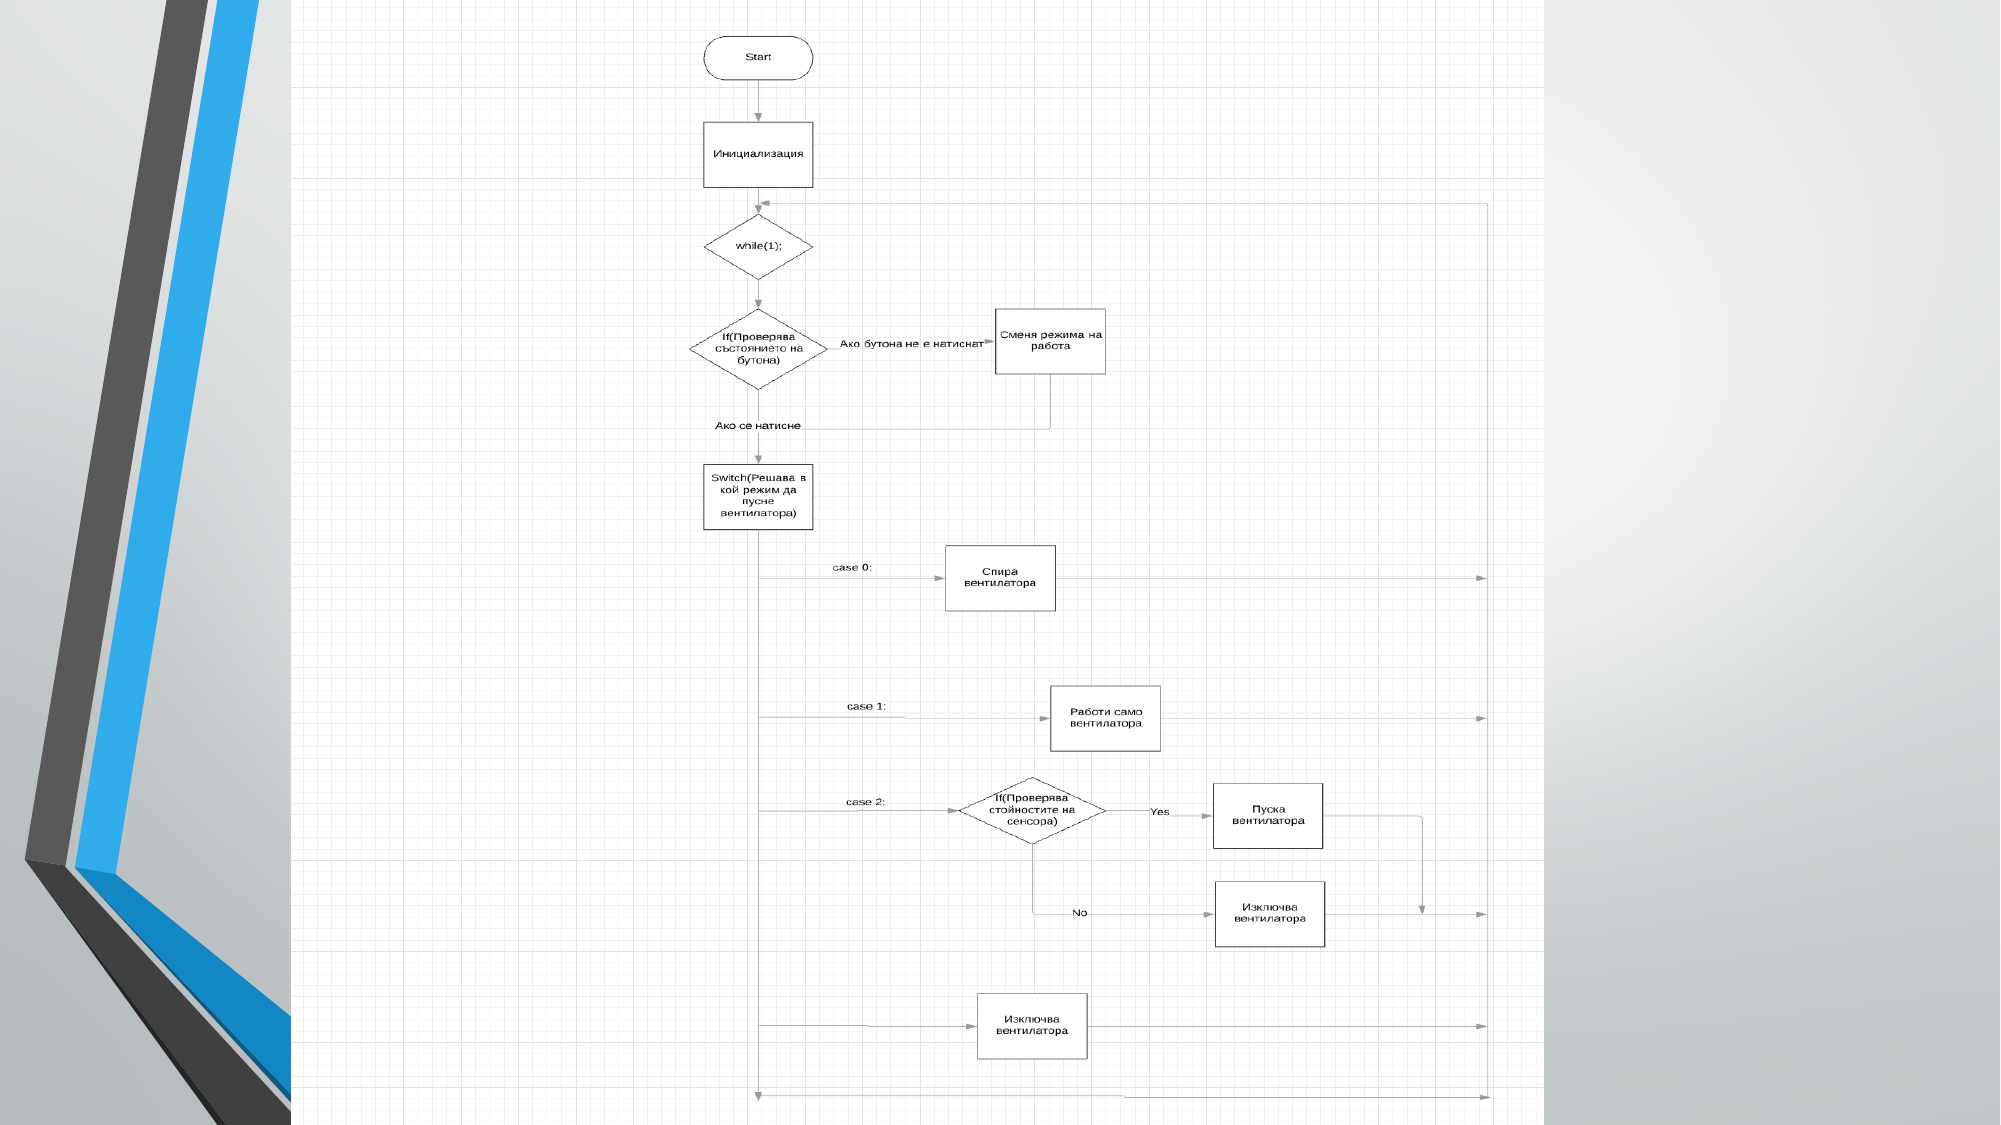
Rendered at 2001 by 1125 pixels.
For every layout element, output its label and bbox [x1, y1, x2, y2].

picture [291, 0, 1545, 1125]
